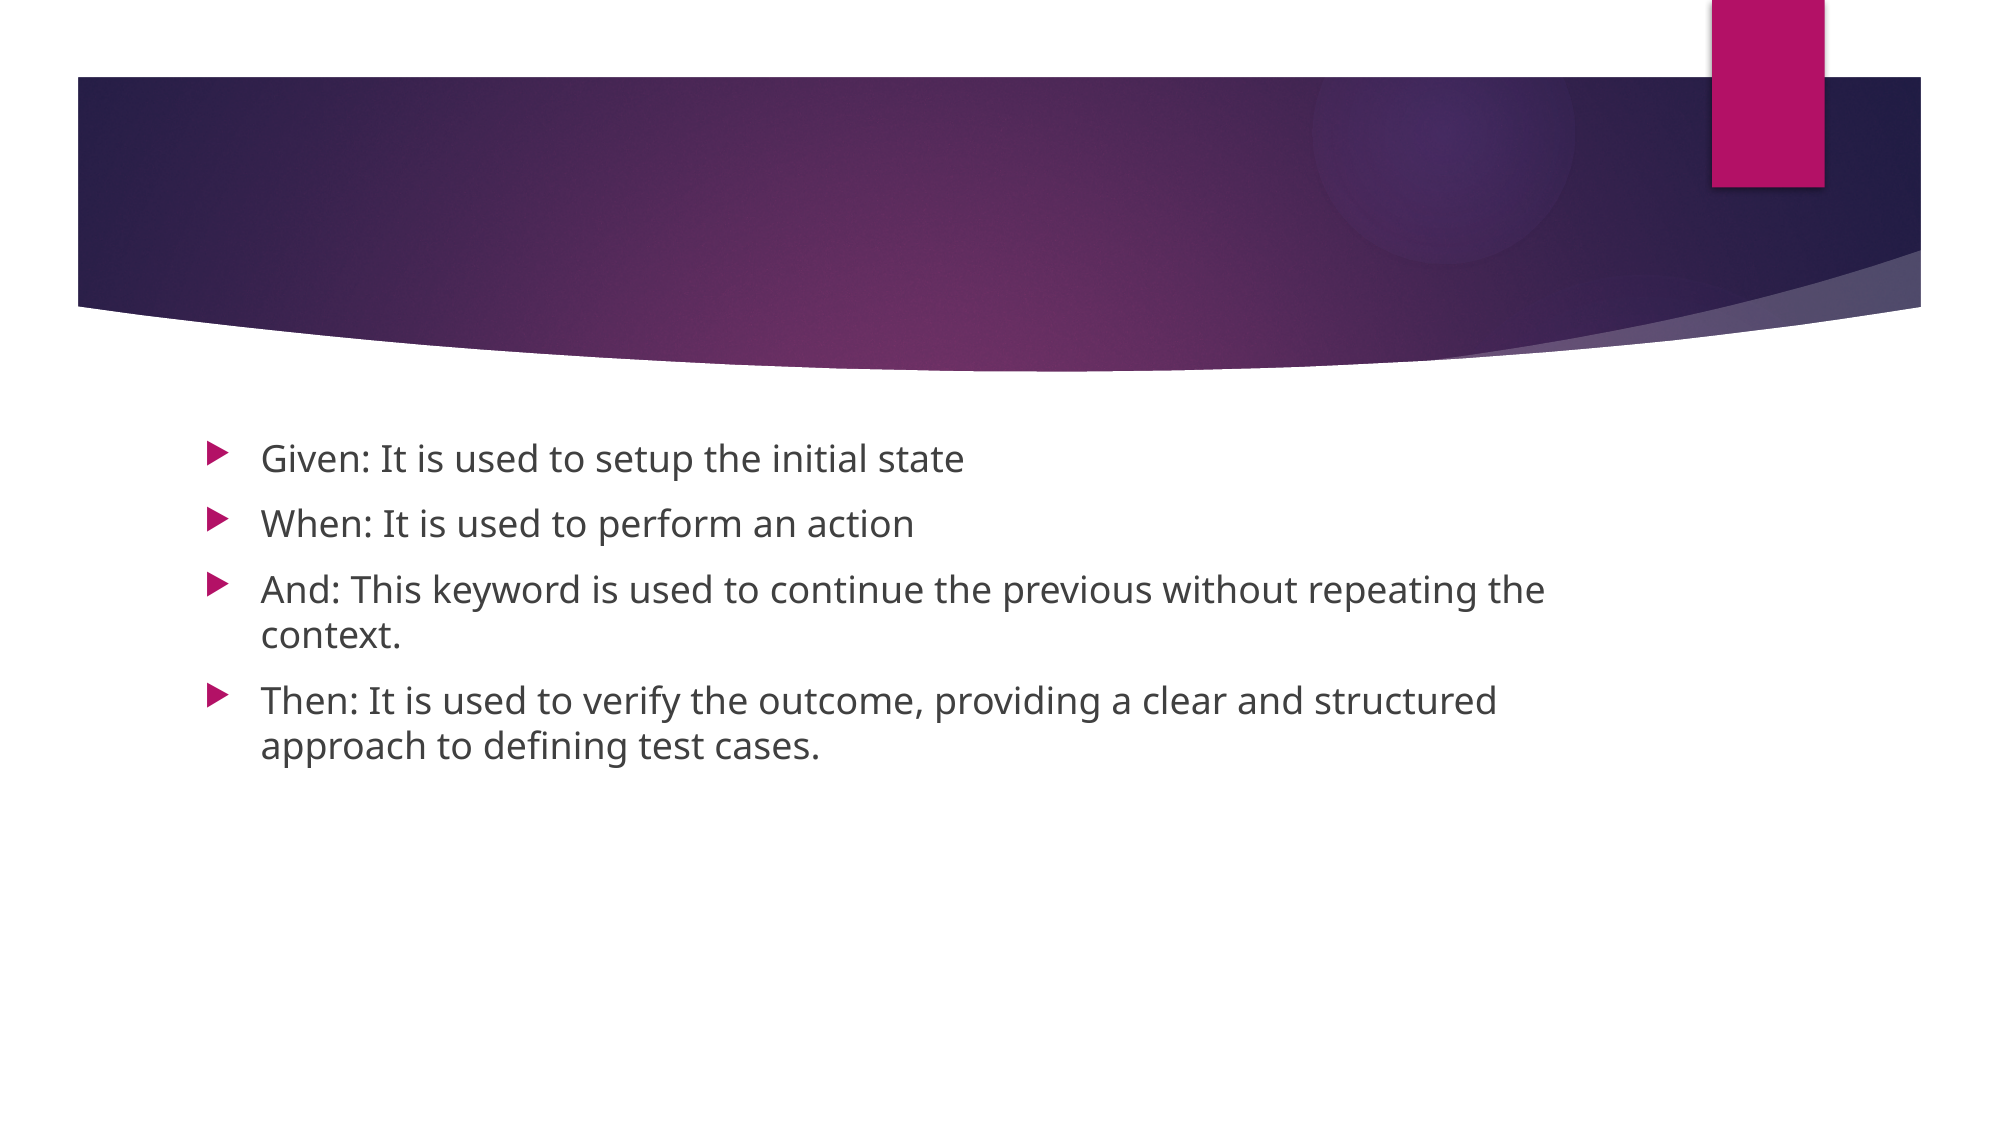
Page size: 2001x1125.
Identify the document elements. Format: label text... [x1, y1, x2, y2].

list Given: It is used to setup the initial state When: It is used to perform an action And: This keyword is used to continue the previous without repeating the context. Then: It is used to verify the outcome, providing a clear and structured approach to defining test cases. [189, 427, 1638, 988]
